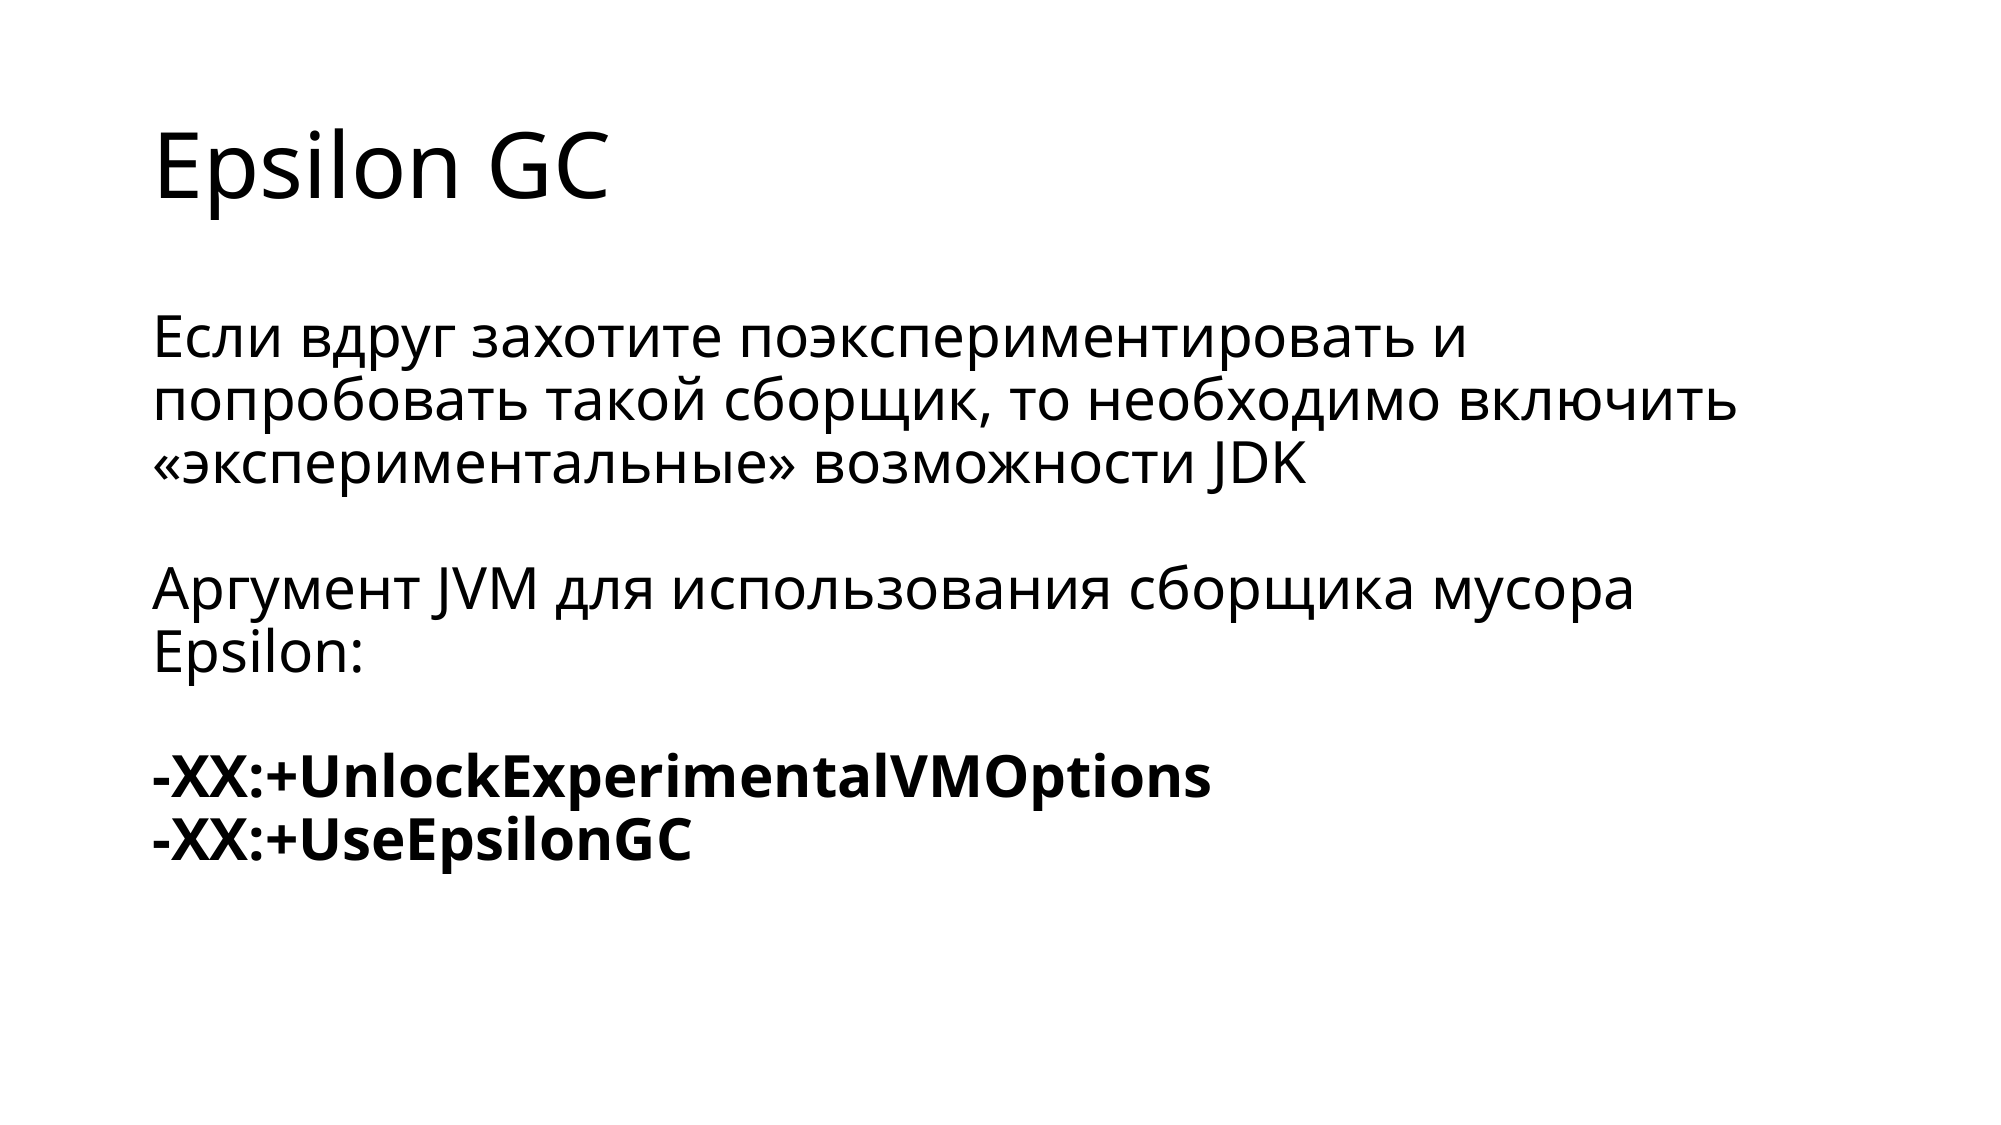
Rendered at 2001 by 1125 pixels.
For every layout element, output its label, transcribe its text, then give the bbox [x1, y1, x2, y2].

title Epsilon GC [137, 59, 1863, 278]
list Если вдруг захотите поэкспериментировать и попробовать такой сборщик, то необходимо включить «экспериментальные» возможности JDK Аргумент JVM для использования сборщика мусора Epsilon: -XX:+UnlockExperimentalVMOptions -XX:+UseEpsilonGC [137, 299, 1863, 1014]
